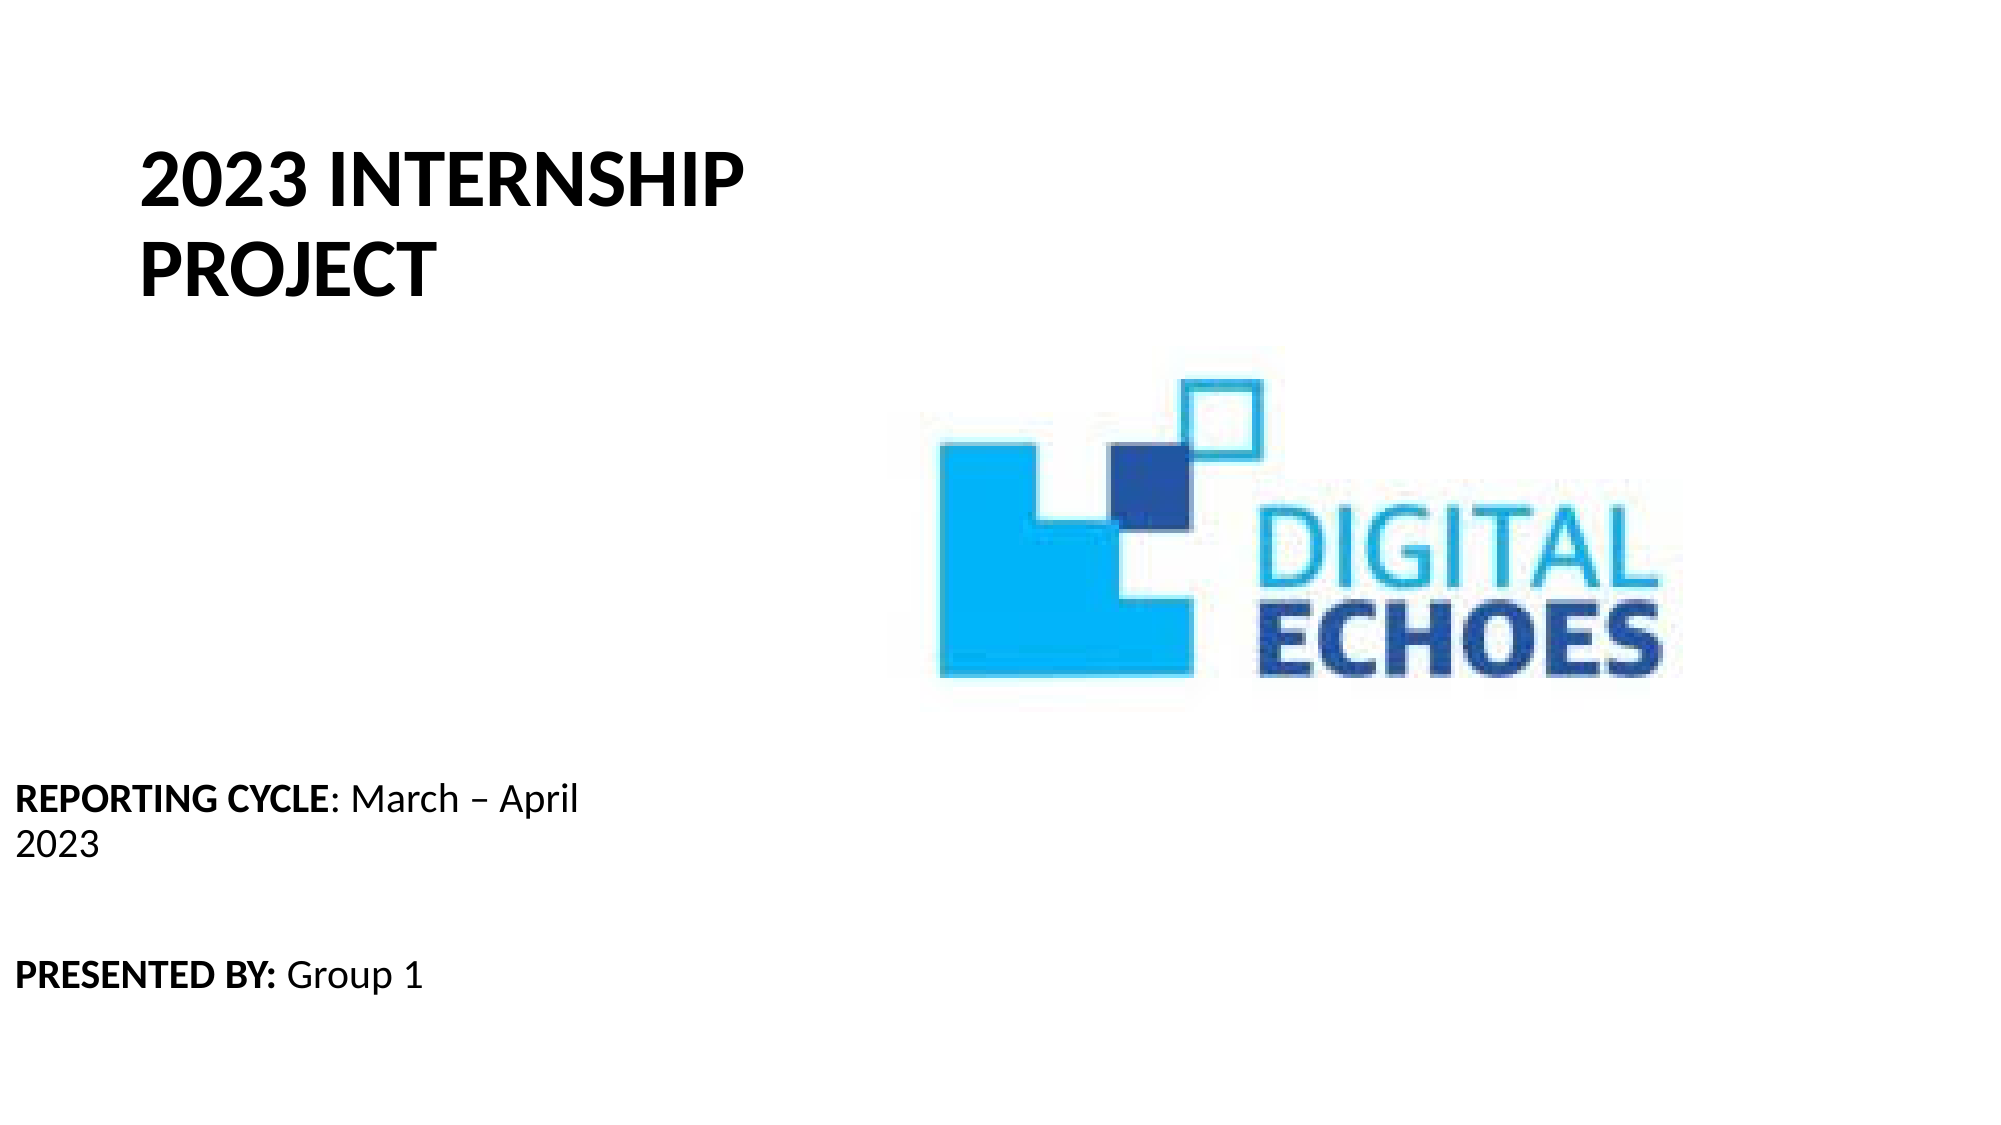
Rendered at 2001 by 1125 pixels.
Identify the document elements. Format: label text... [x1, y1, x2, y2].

title 2023 INTERNSHIP PROJECT [124, 127, 888, 614]
subtitle REPORTING CYCLE: March – April 2023 PRESENTED BY: Group 1 [0, 660, 663, 1125]
picture [887, 147, 1717, 978]
